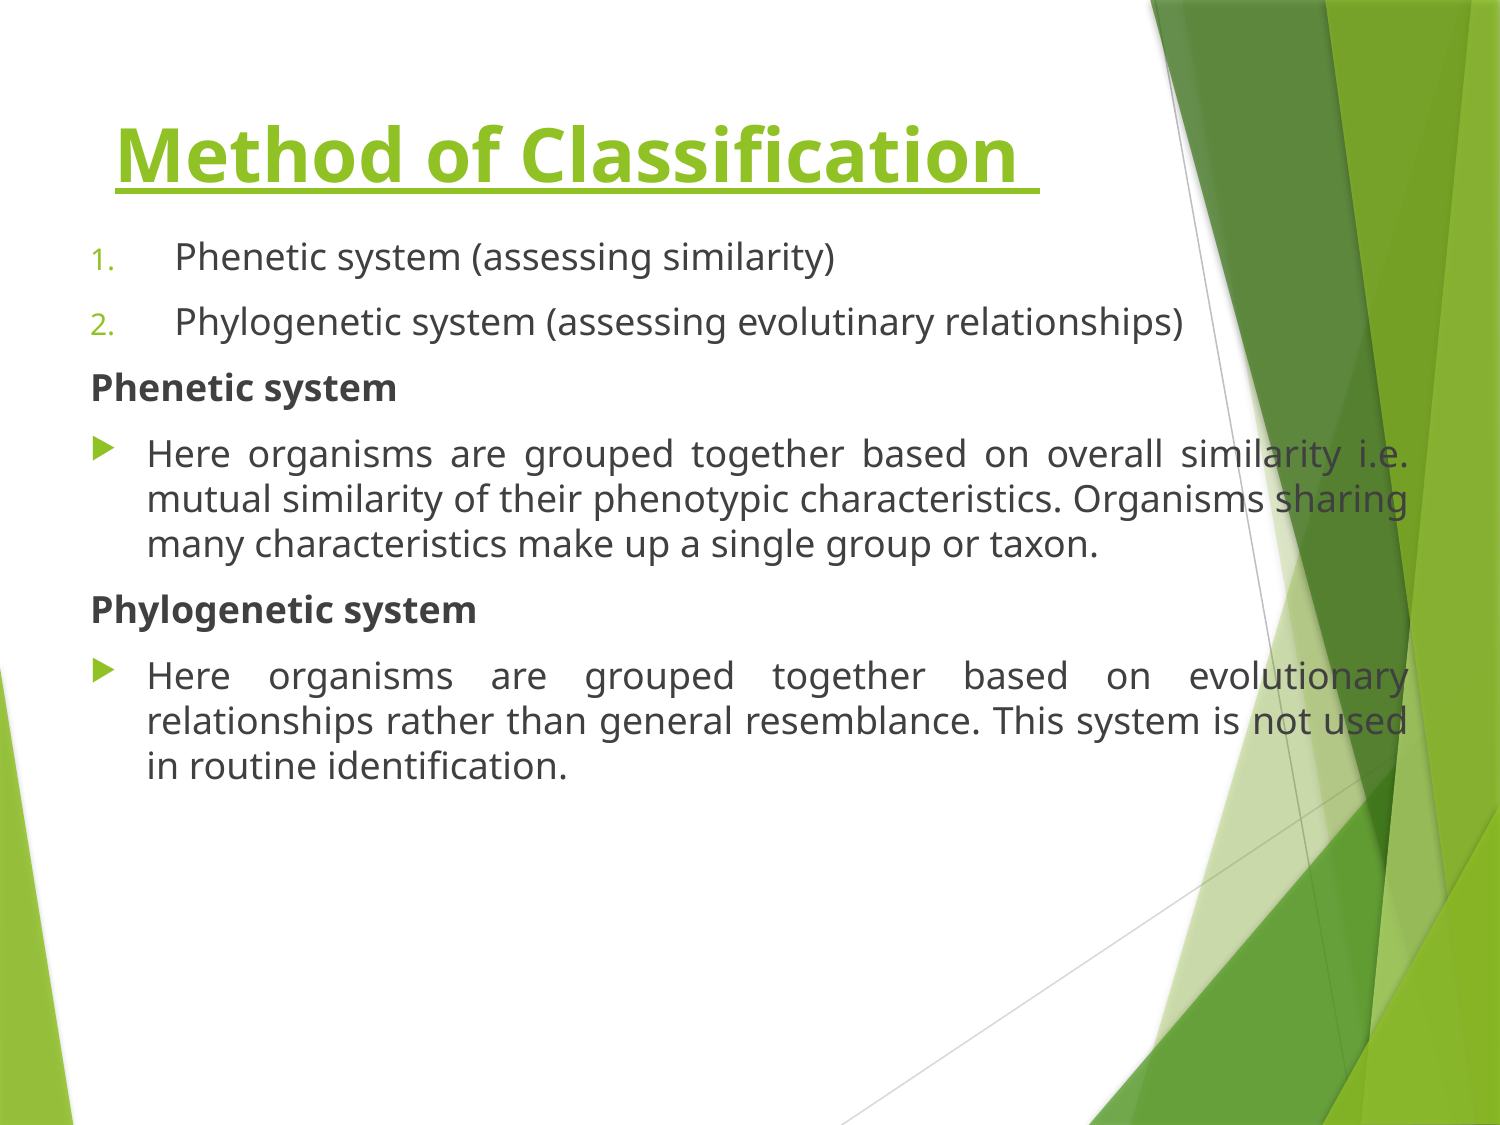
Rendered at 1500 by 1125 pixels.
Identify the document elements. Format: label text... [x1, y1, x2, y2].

list Phenetic system (assessing similarity) Phylogenetic system (assessing evolutinary relationships) Phenetic system Here organisms are grouped together based on overall similarity i.e. mutual similarity of their phenotypic characteristics. Organisms sharing many characteristics make up a single group or taxon. Phylogenetic system Here organisms are grouped together based on evolutionary relationships rather than general resemblance. This system is not used in routine identification. [75, 224, 1425, 1050]
title Method of Classification [99, 99, 1142, 224]
